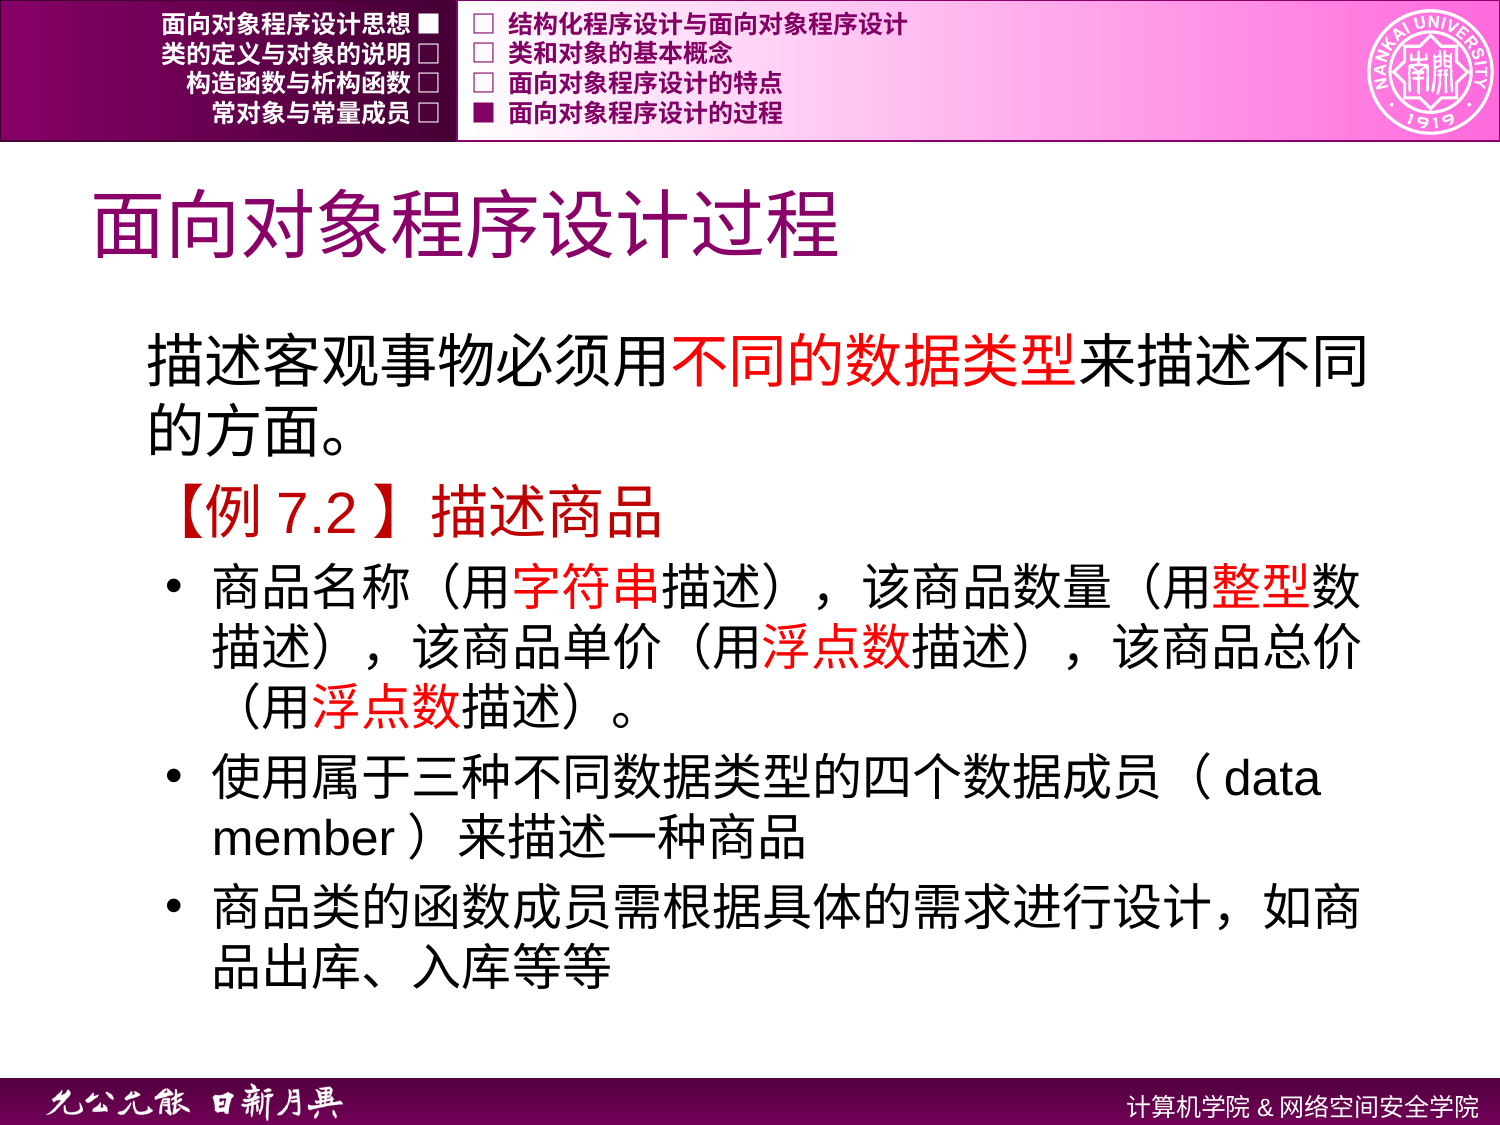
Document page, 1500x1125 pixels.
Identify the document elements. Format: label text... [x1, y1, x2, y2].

title 面向对象程序设计过程 [74, 163, 1426, 282]
text_box 类的定义与对象的说明 □ [0, 36, 455, 66]
text_box 常对象与常量成员 □ [0, 95, 459, 129]
picture [35, 1081, 356, 1122]
text_box □ 类和对象的基本概念 [455, 36, 1361, 66]
text_box □ 结构化程序设计与面向对象程序设计 [455, 7, 1361, 36]
text_box 构造函数与析构函数 □ [0, 66, 455, 95]
text_box 面向对象程序设计思想 ■ [0, 7, 455, 36]
text_box ■ 面向对象程序设计的过程 [459, 95, 1361, 129]
list 描述客观事物必须用不同的数据类型来描述不同的方面。 【例7.2】描述商品 商品名称（用字符串描述），该商品数量（用整型数描述），该商品单价（用浮点数描述），该商品总价（用浮点数描述）。 使用属于三种不同数据类型的四个数据成员（data member）来描述一种商品 商品类的函数成员需根据具体的需求进行设计，如商品出库、入库等等 [74, 316, 1426, 1055]
text_box □ 面向对象程序设计的特点 [455, 66, 1361, 95]
